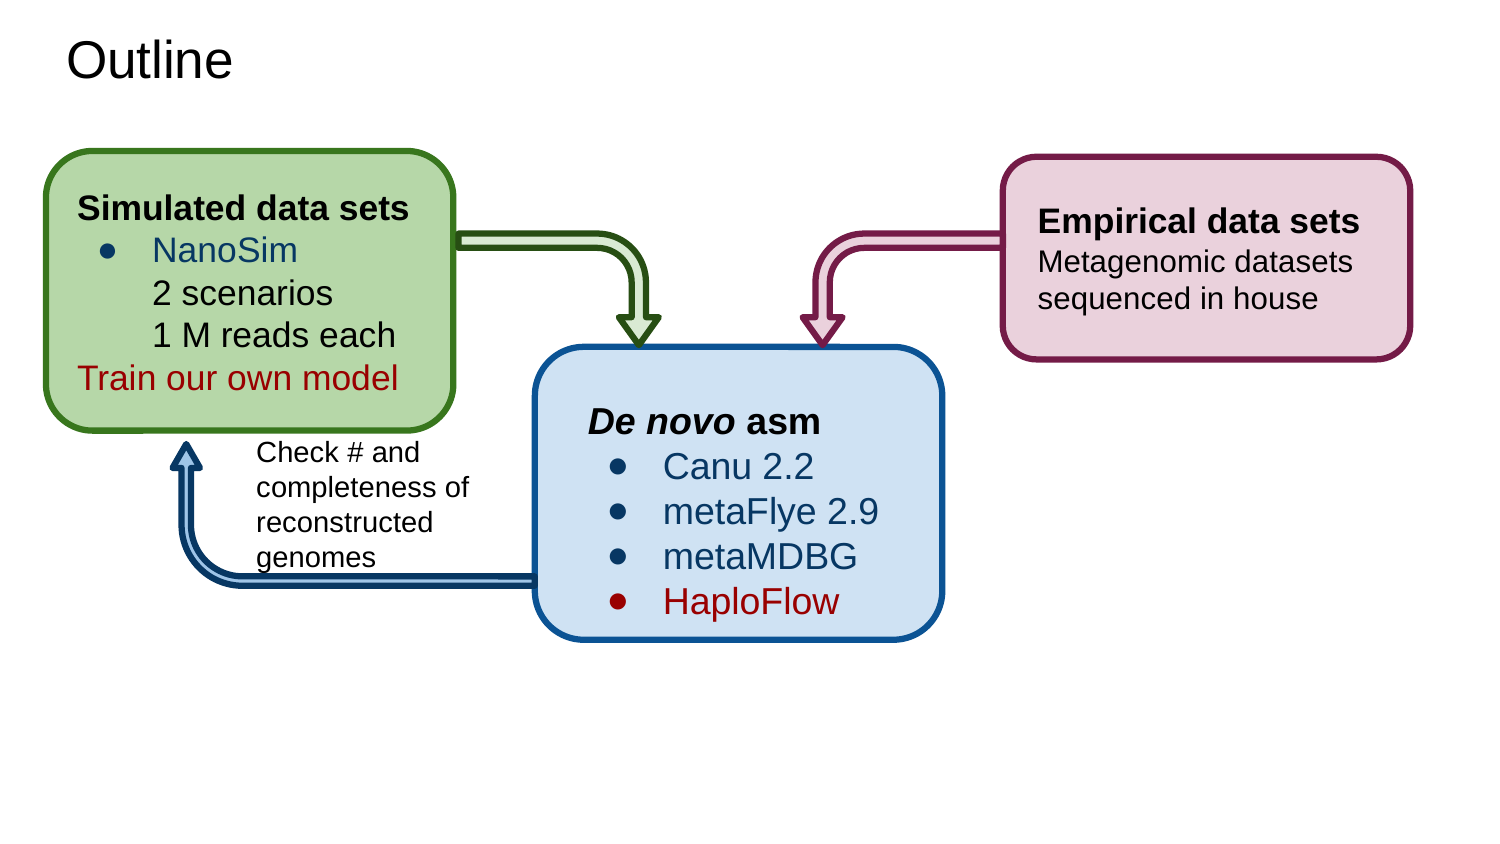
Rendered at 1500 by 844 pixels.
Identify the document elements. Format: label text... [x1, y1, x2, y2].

text_box [534, 346, 943, 640]
text_box [802, 233, 997, 346]
text_box Check # and completeness of reconstructed genomes [241, 418, 535, 589]
text_box [172, 444, 241, 586]
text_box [1002, 156, 1411, 360]
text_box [45, 150, 454, 431]
text_box De novo asm Canu 2.2 metaFlye 2.9 metaMDBG HaploFlow [573, 382, 911, 603]
text_box [458, 233, 659, 346]
title Outline [51, 10, 1449, 105]
